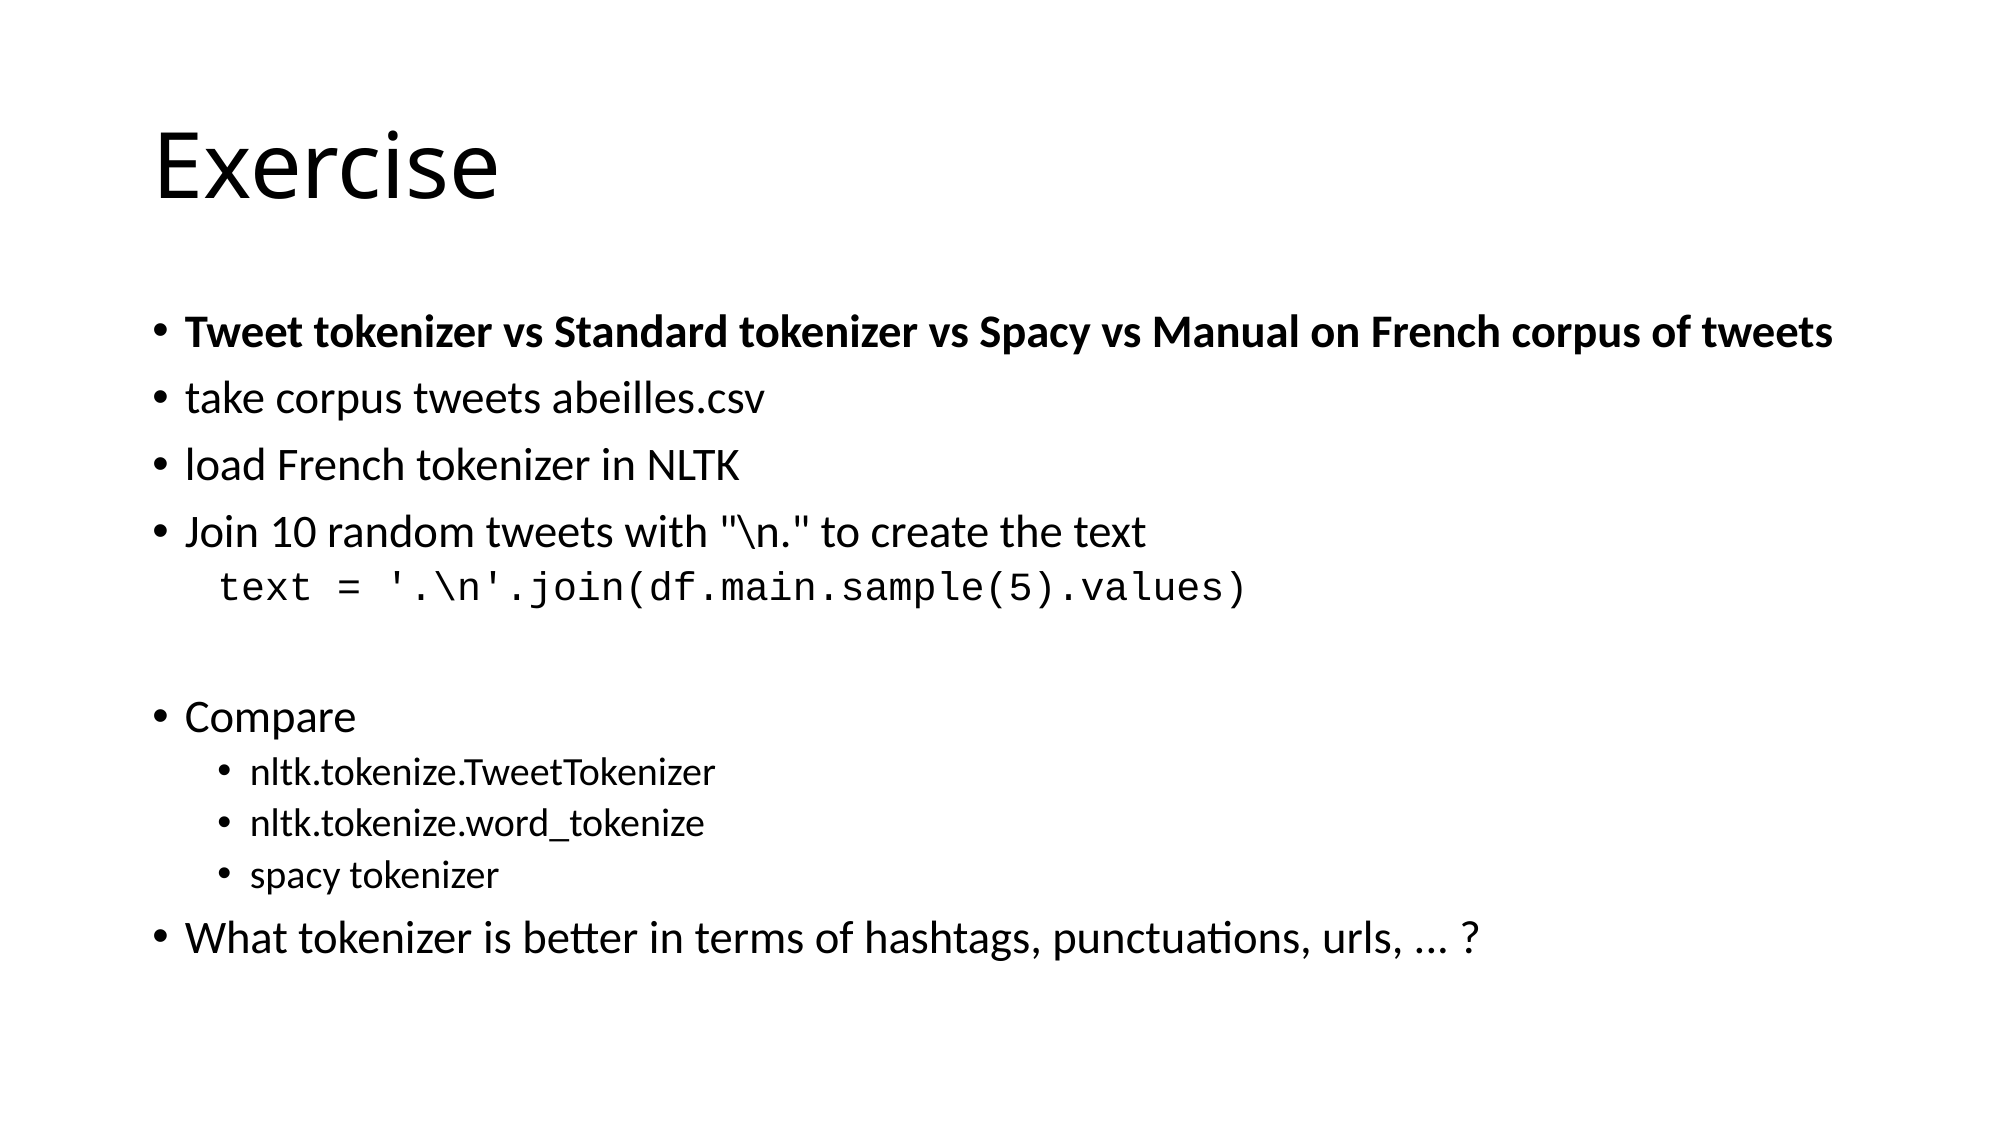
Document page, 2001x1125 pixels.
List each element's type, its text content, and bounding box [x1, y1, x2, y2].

title Exercise [137, 59, 1863, 278]
list Tweet tokenizer vs Standard tokenizer vs Spacy vs Manual on French corpus of tweets take corpus tweets abeilles.csv load French tokenizer in NLTK Join 10 random tweets with "\n." to create the text text = '.\n'.join(df.main.sample(5).values) Compare nltk.tokenize.TweetTokenizer nltk.tokenize.word_tokenize spacy tokenizer What tokenizer is better in terms of hashtags, punctuations, urls, ... ? [137, 299, 1863, 1014]
